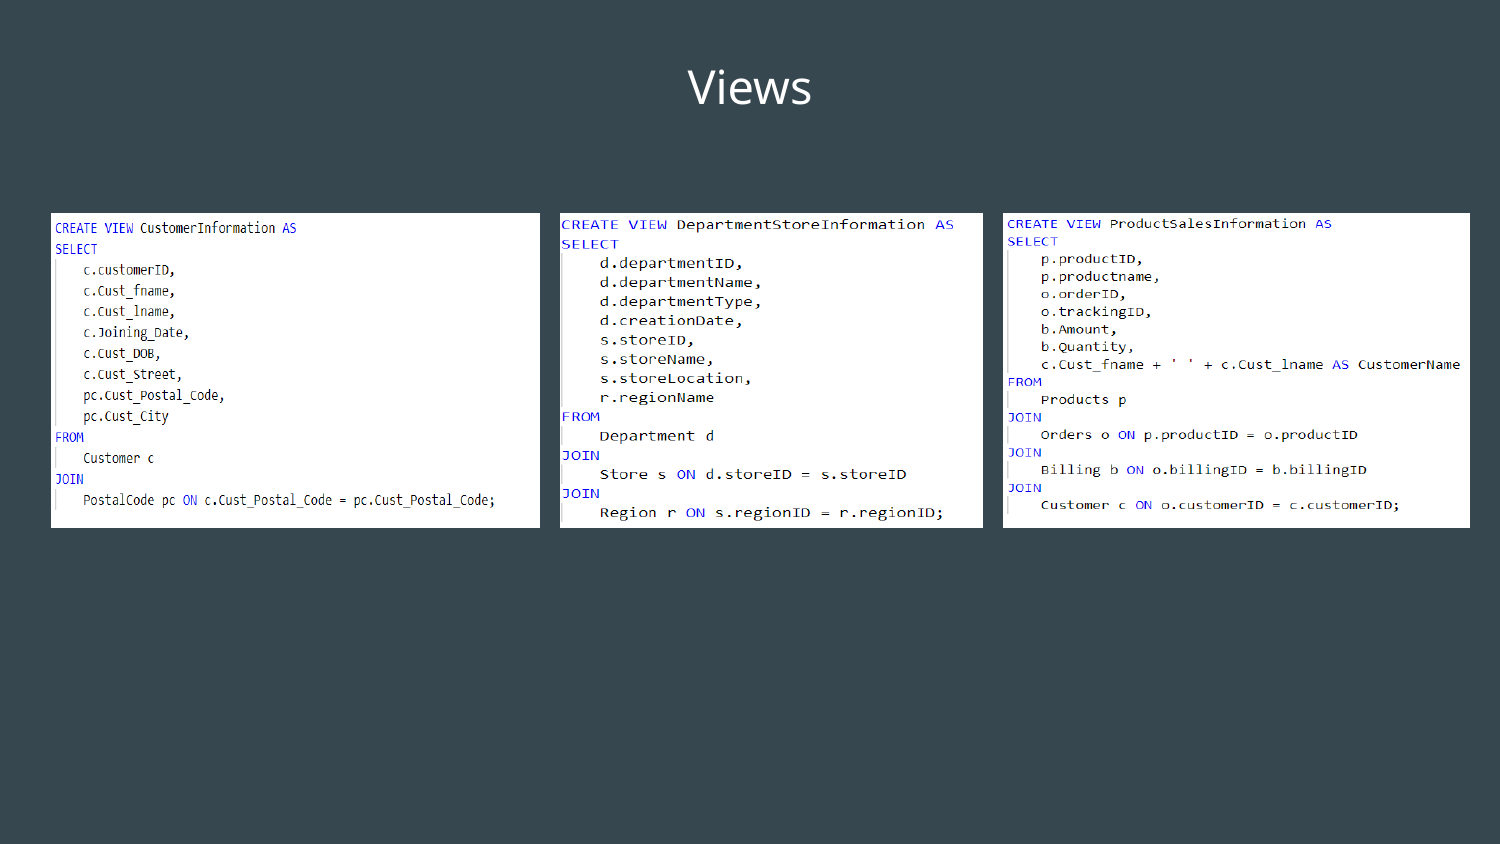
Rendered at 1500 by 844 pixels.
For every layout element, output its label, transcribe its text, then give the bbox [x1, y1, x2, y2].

picture [559, 213, 984, 528]
picture [50, 213, 540, 528]
picture [1003, 213, 1470, 528]
title Views [51, 39, 1449, 134]
